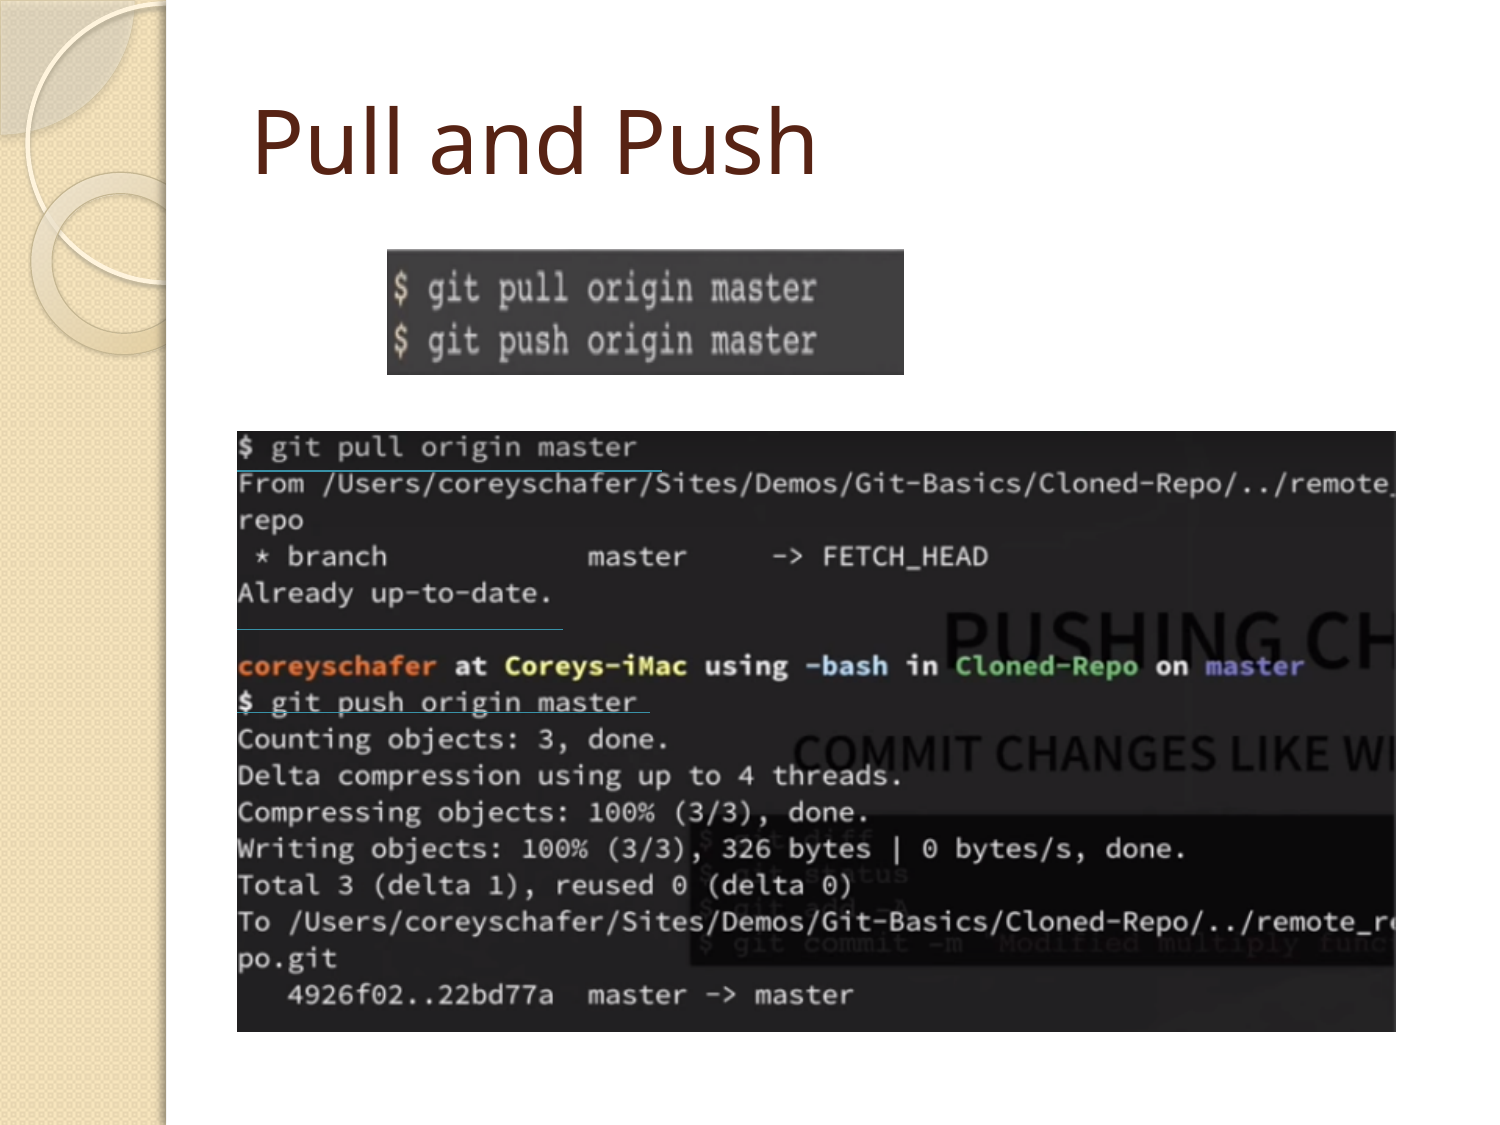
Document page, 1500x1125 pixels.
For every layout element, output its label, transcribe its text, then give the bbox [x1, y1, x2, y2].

picture [237, 431, 1396, 1032]
title Pull and Push [235, 45, 1466, 233]
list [387, 249, 904, 376]
